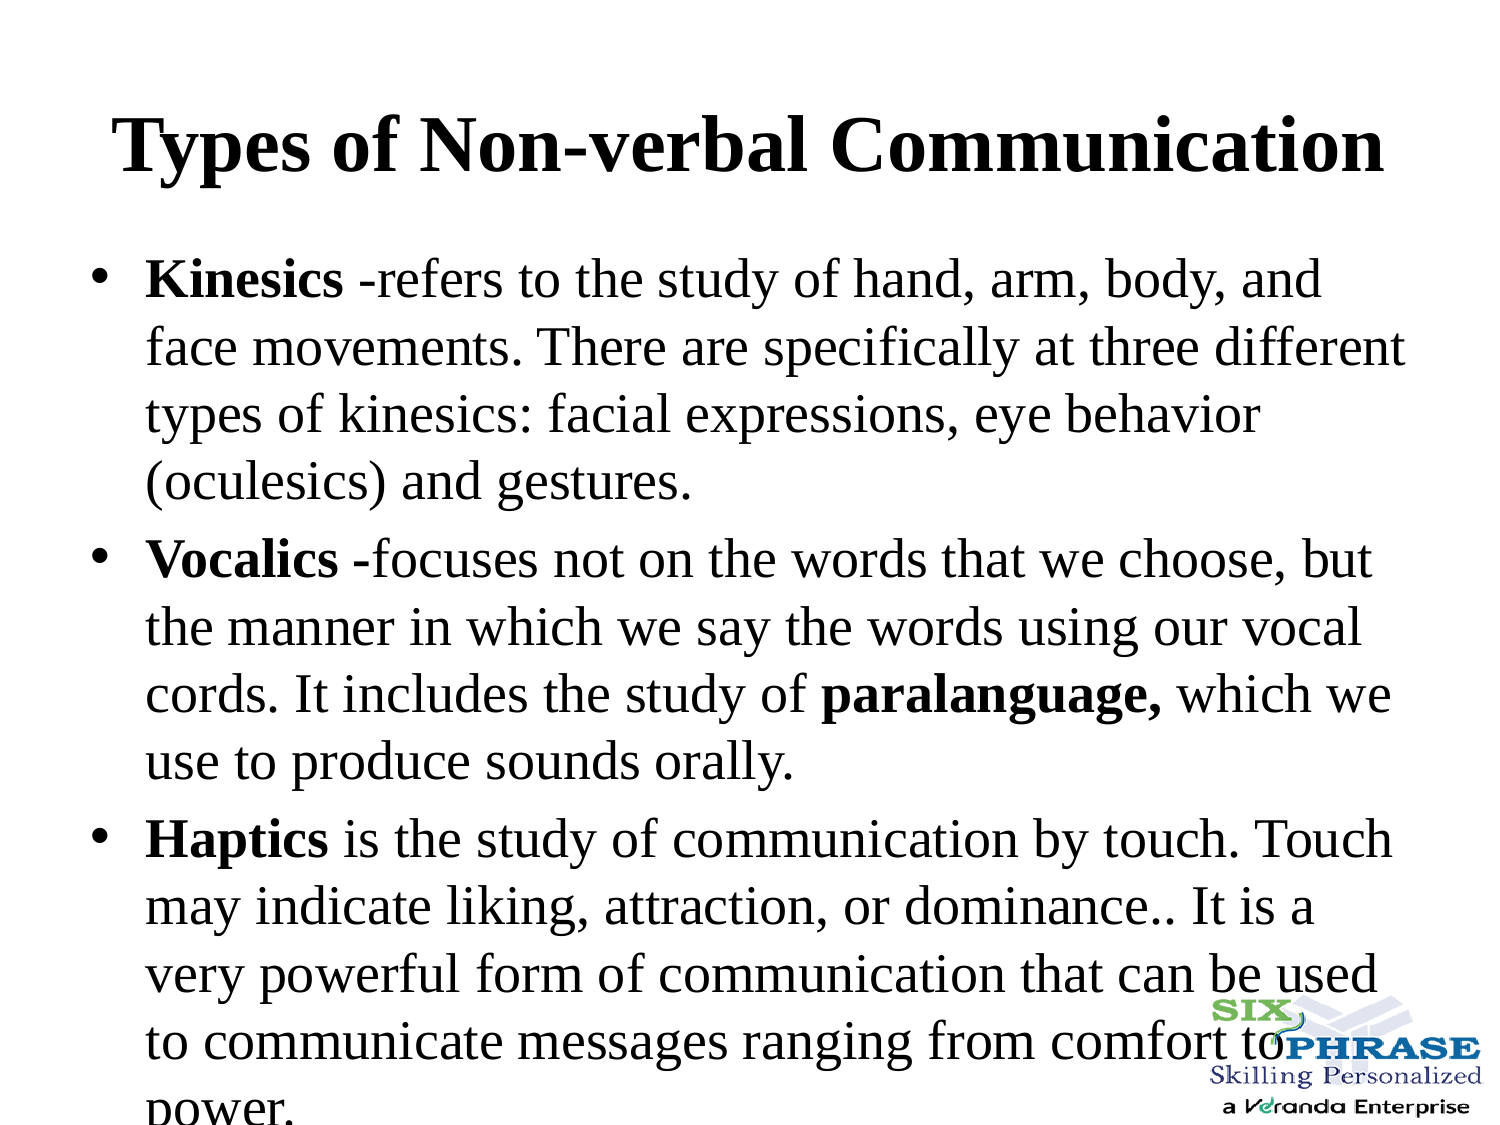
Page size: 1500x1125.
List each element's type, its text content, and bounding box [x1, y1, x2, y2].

list Kinesics -refers to the study of hand, arm, body, and face movements. There are specifically at three different types of kinesics: facial expressions, eye behavior (oculesics) and gestures. Vocalics -focuses not on the words that we choose, but the manner in which we say the words using our vocal cords. It includes the study of paralanguage, which we use to produce sounds orally. Haptics is the study of communication by touch. Touch may indicate liking, attraction, or dominance.. It is a very powerful form of communication that can be used to communicate messages ranging from comfort to power. [75, 234, 1425, 1125]
picture [1195, 984, 1500, 1125]
title Types of Non-verbal Communication [75, 45, 1425, 233]
